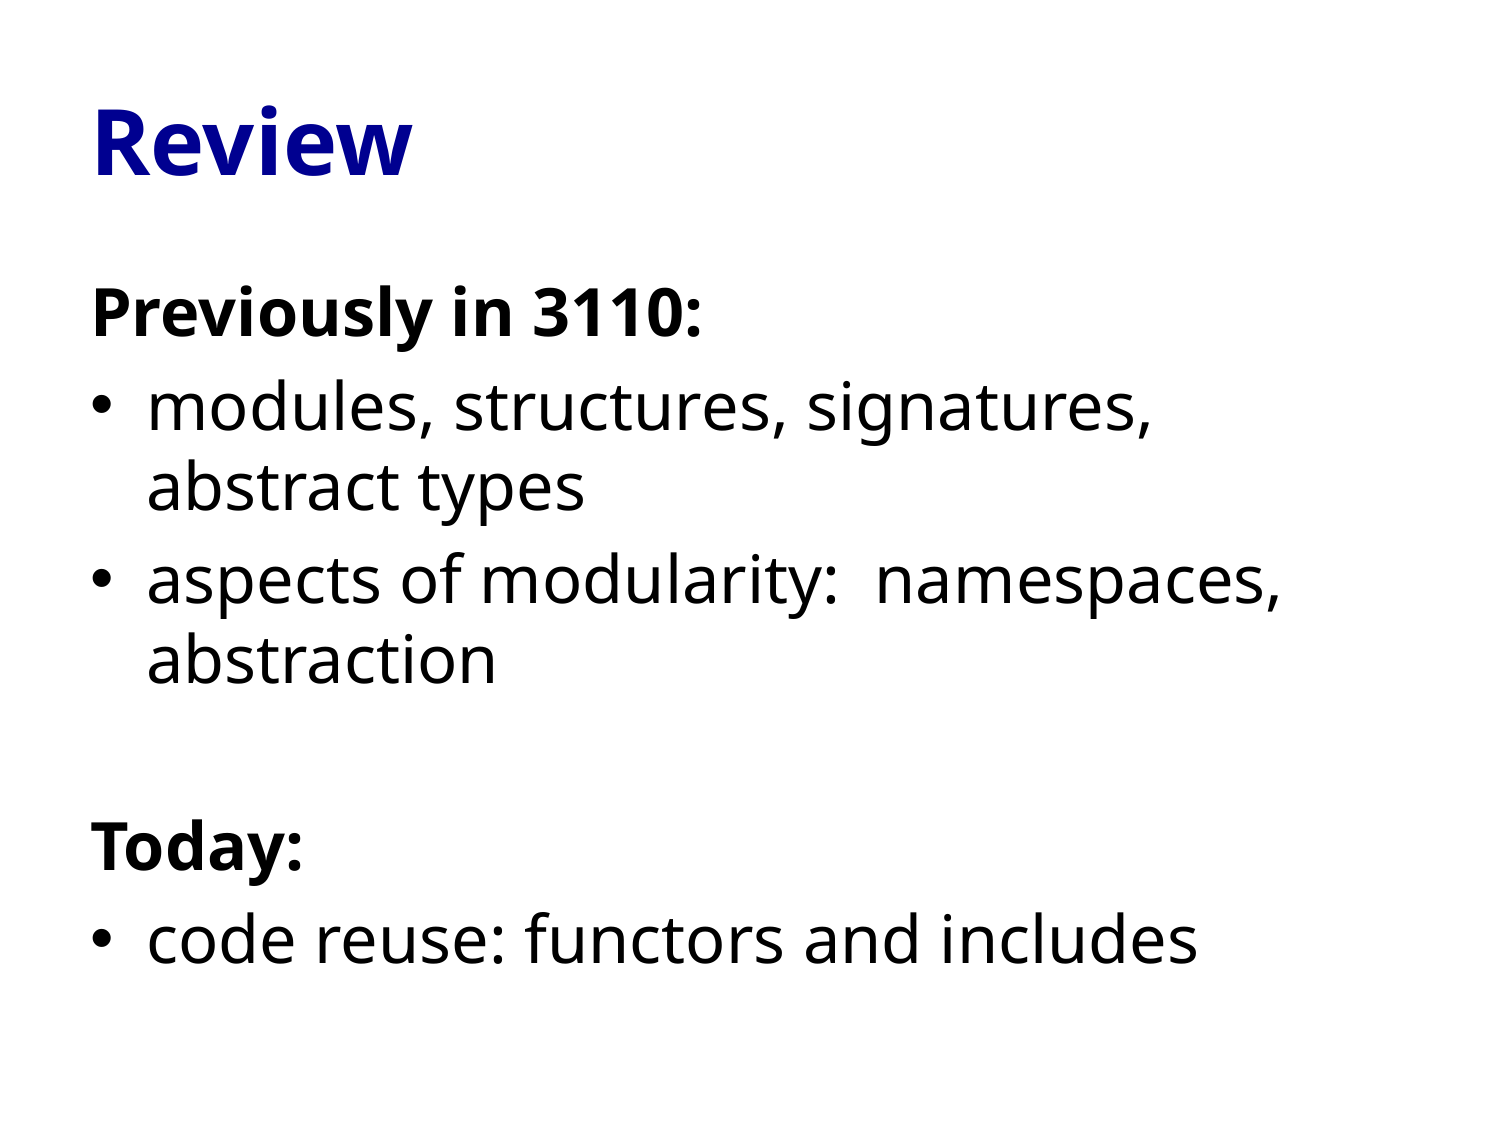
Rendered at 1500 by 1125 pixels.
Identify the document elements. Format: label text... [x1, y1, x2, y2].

list Previously in 3110: modules, structures, signatures, abstract types aspects of modularity: namespaces, abstraction Today: code reuse: functors and includes [75, 262, 1425, 1005]
title Review [75, 45, 1425, 233]
